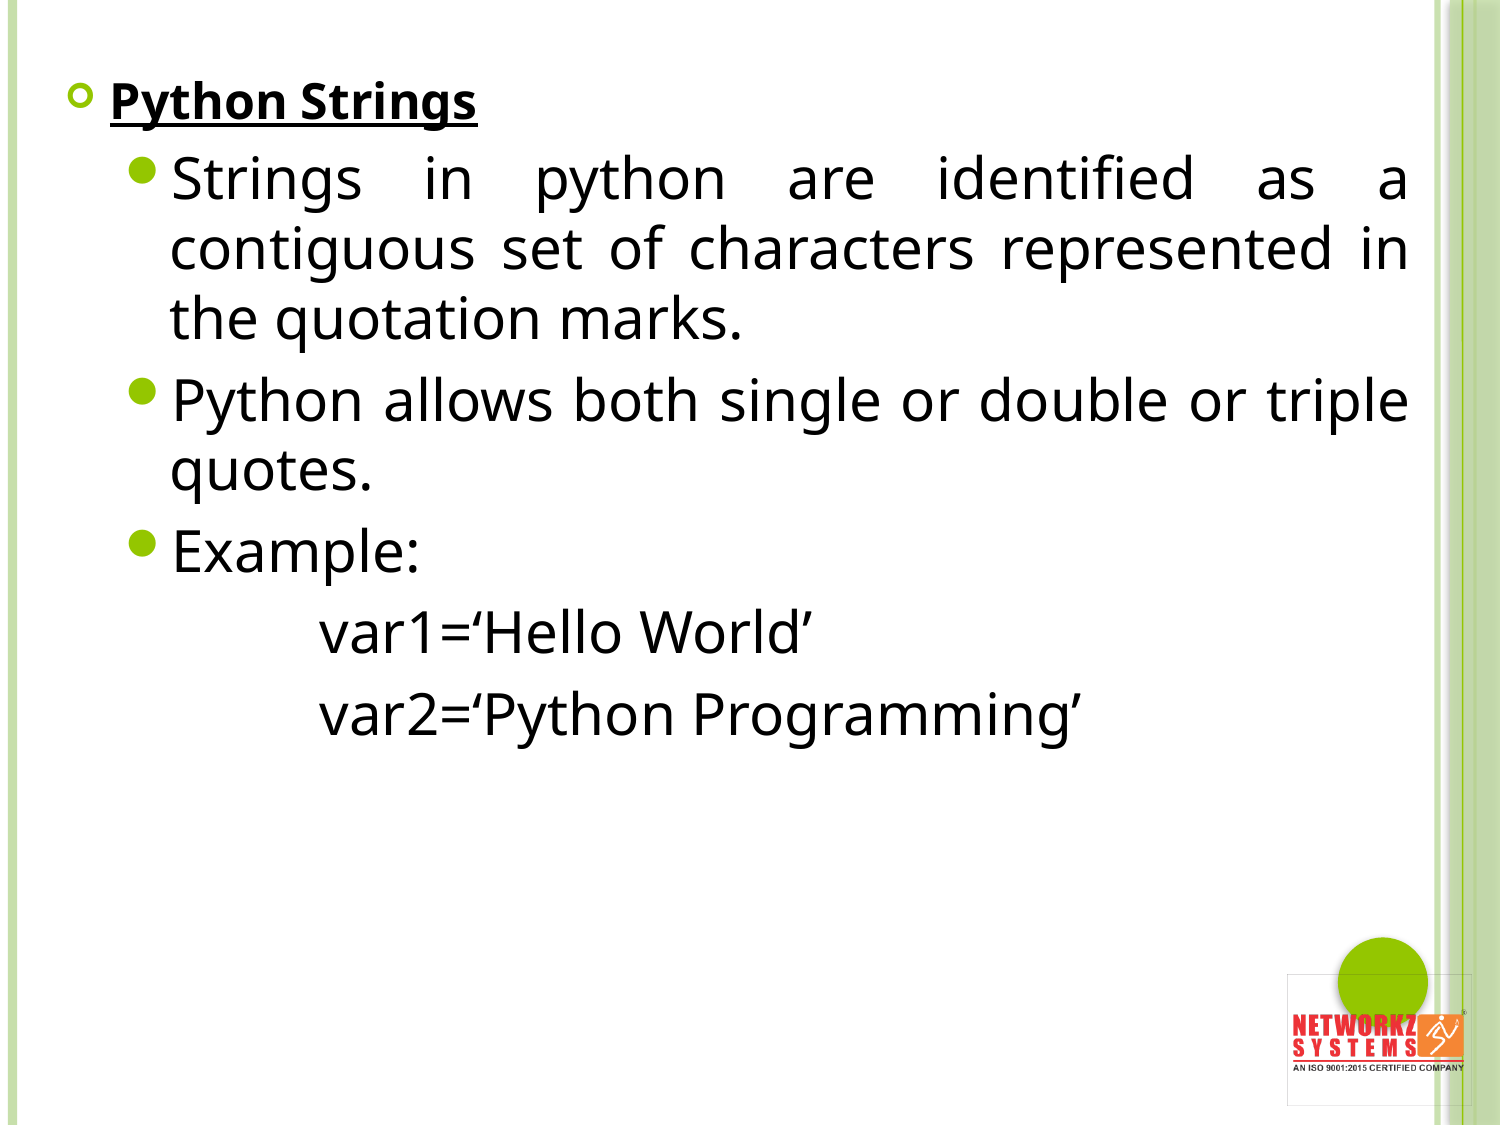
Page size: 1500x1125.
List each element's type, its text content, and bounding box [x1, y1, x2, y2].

picture [1286, 974, 1472, 1106]
list Python Strings Strings in python are identified as a contiguous set of characters represented in the quotation marks. Python allows both single or double or triple quotes. Example: var1=‘Hello World’ var2=‘Python Programming’ [50, 62, 1425, 1050]
